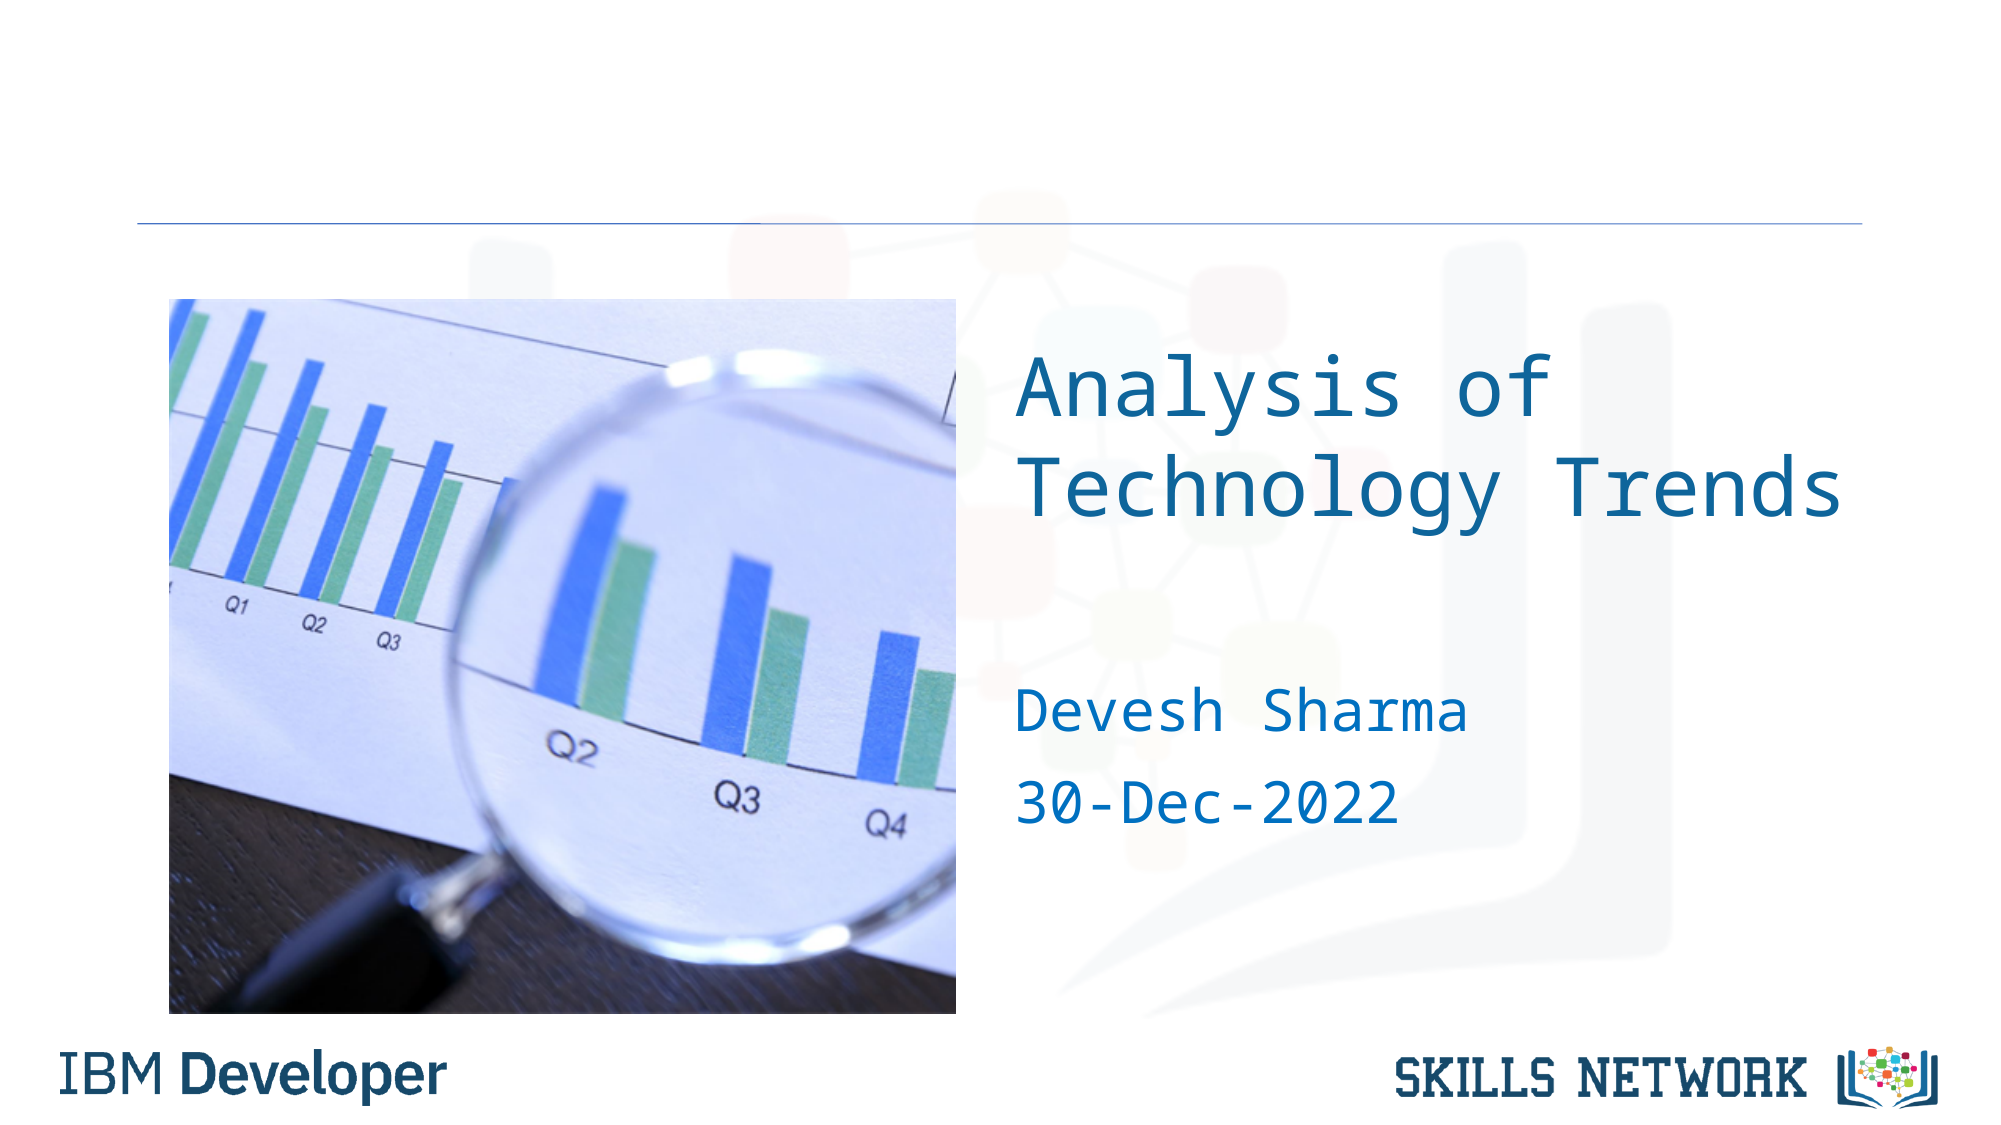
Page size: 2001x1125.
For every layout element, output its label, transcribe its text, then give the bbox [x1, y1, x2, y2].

picture [1390, 1045, 1945, 1111]
picture [169, 299, 956, 1014]
picture [55, 1045, 459, 1108]
title Analysis of Technology Trends [999, 328, 1903, 546]
list Devesh Sharma 30-Dec-2022 [999, 667, 1850, 1097]
